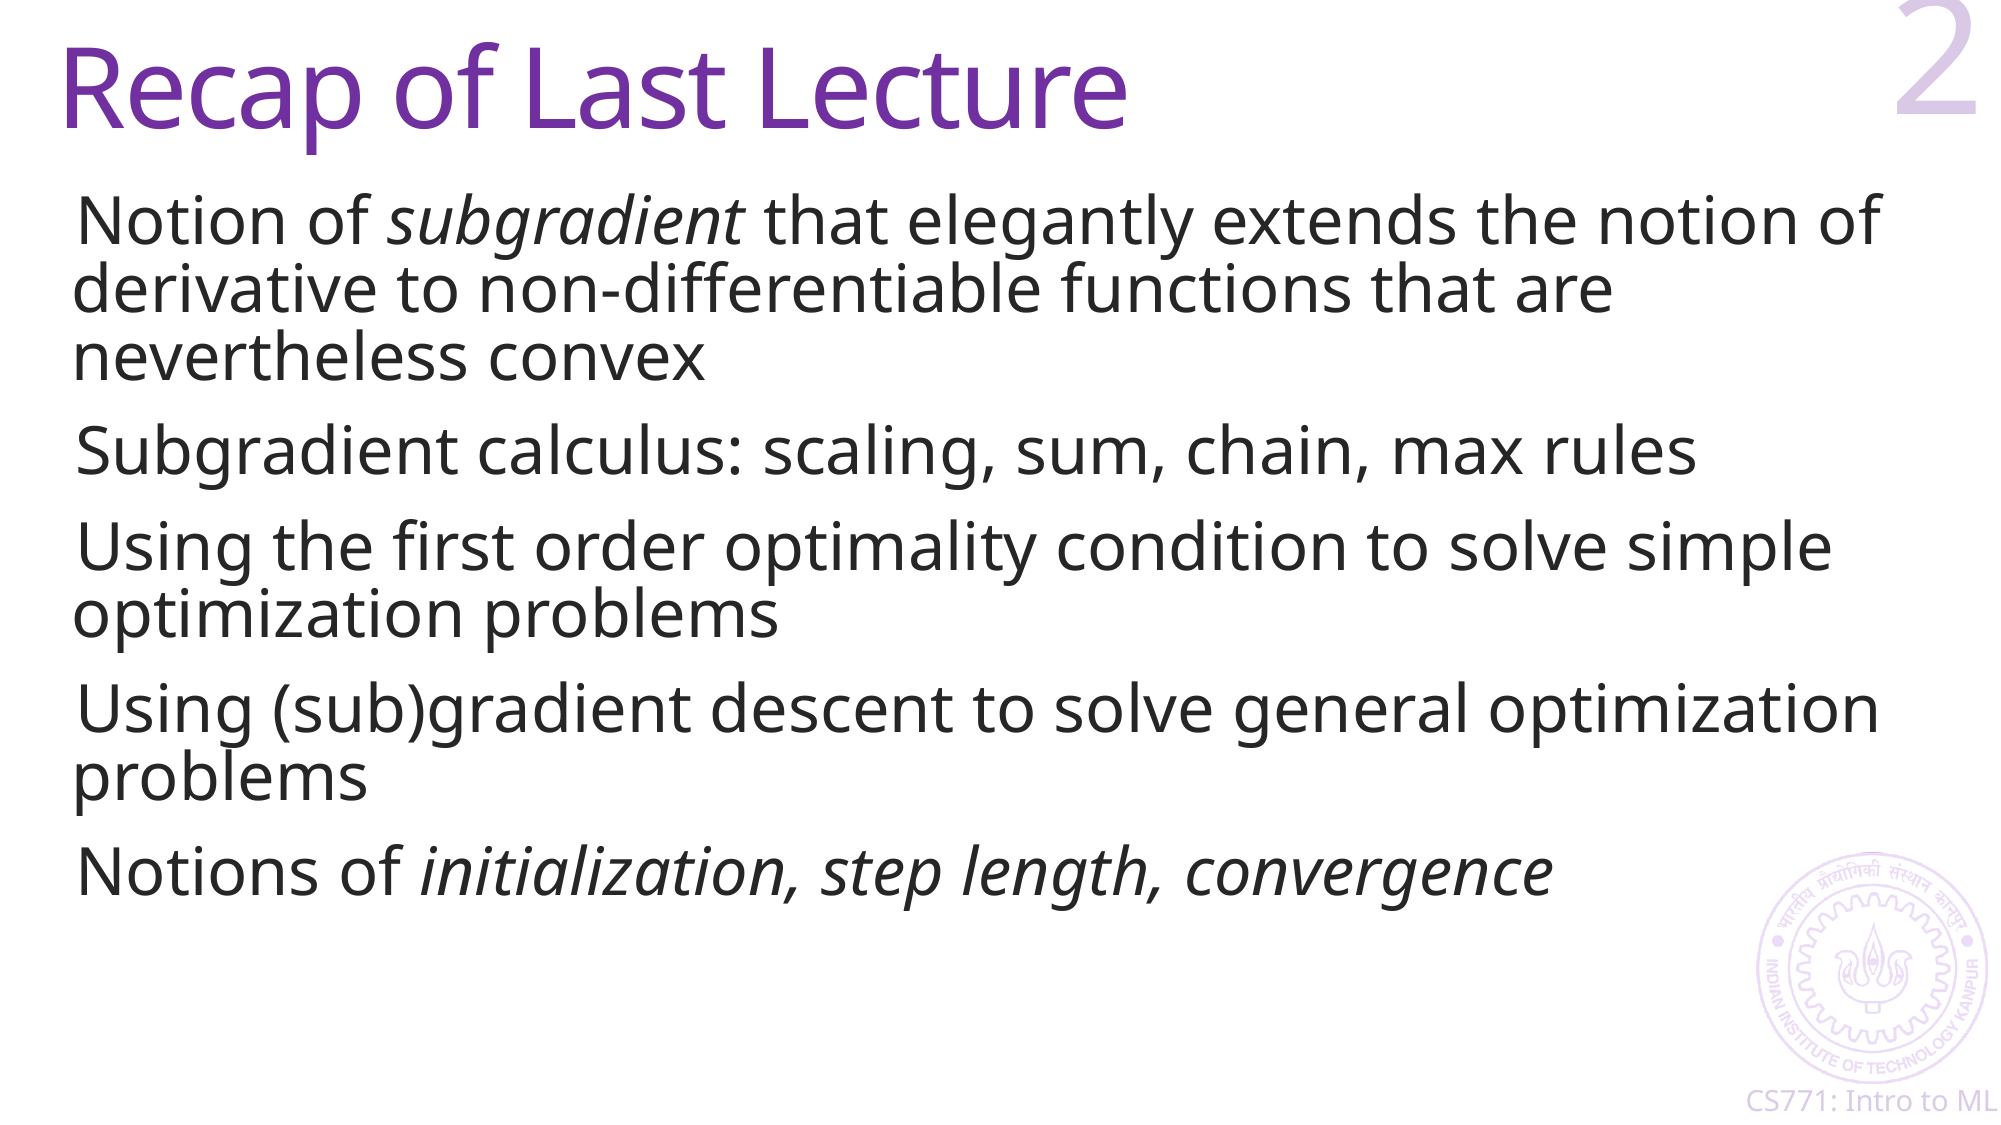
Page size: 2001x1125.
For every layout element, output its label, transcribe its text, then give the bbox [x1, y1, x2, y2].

slide_number 2 [1520, 6, 2000, 183]
title Recap of Last Lecture [41, 5, 1945, 182]
list Notion of subgradient that elegantly extends the notion of derivative to non-differentiable functions that are nevertheless convex Subgradient calculus: scaling, sum, chain, max rules Using the first order optimality condition to solve simple optimization problems Using (sub)gradient descent to solve general optimization problems Notions of initialization, step length, convergence [41, 182, 1945, 1052]
